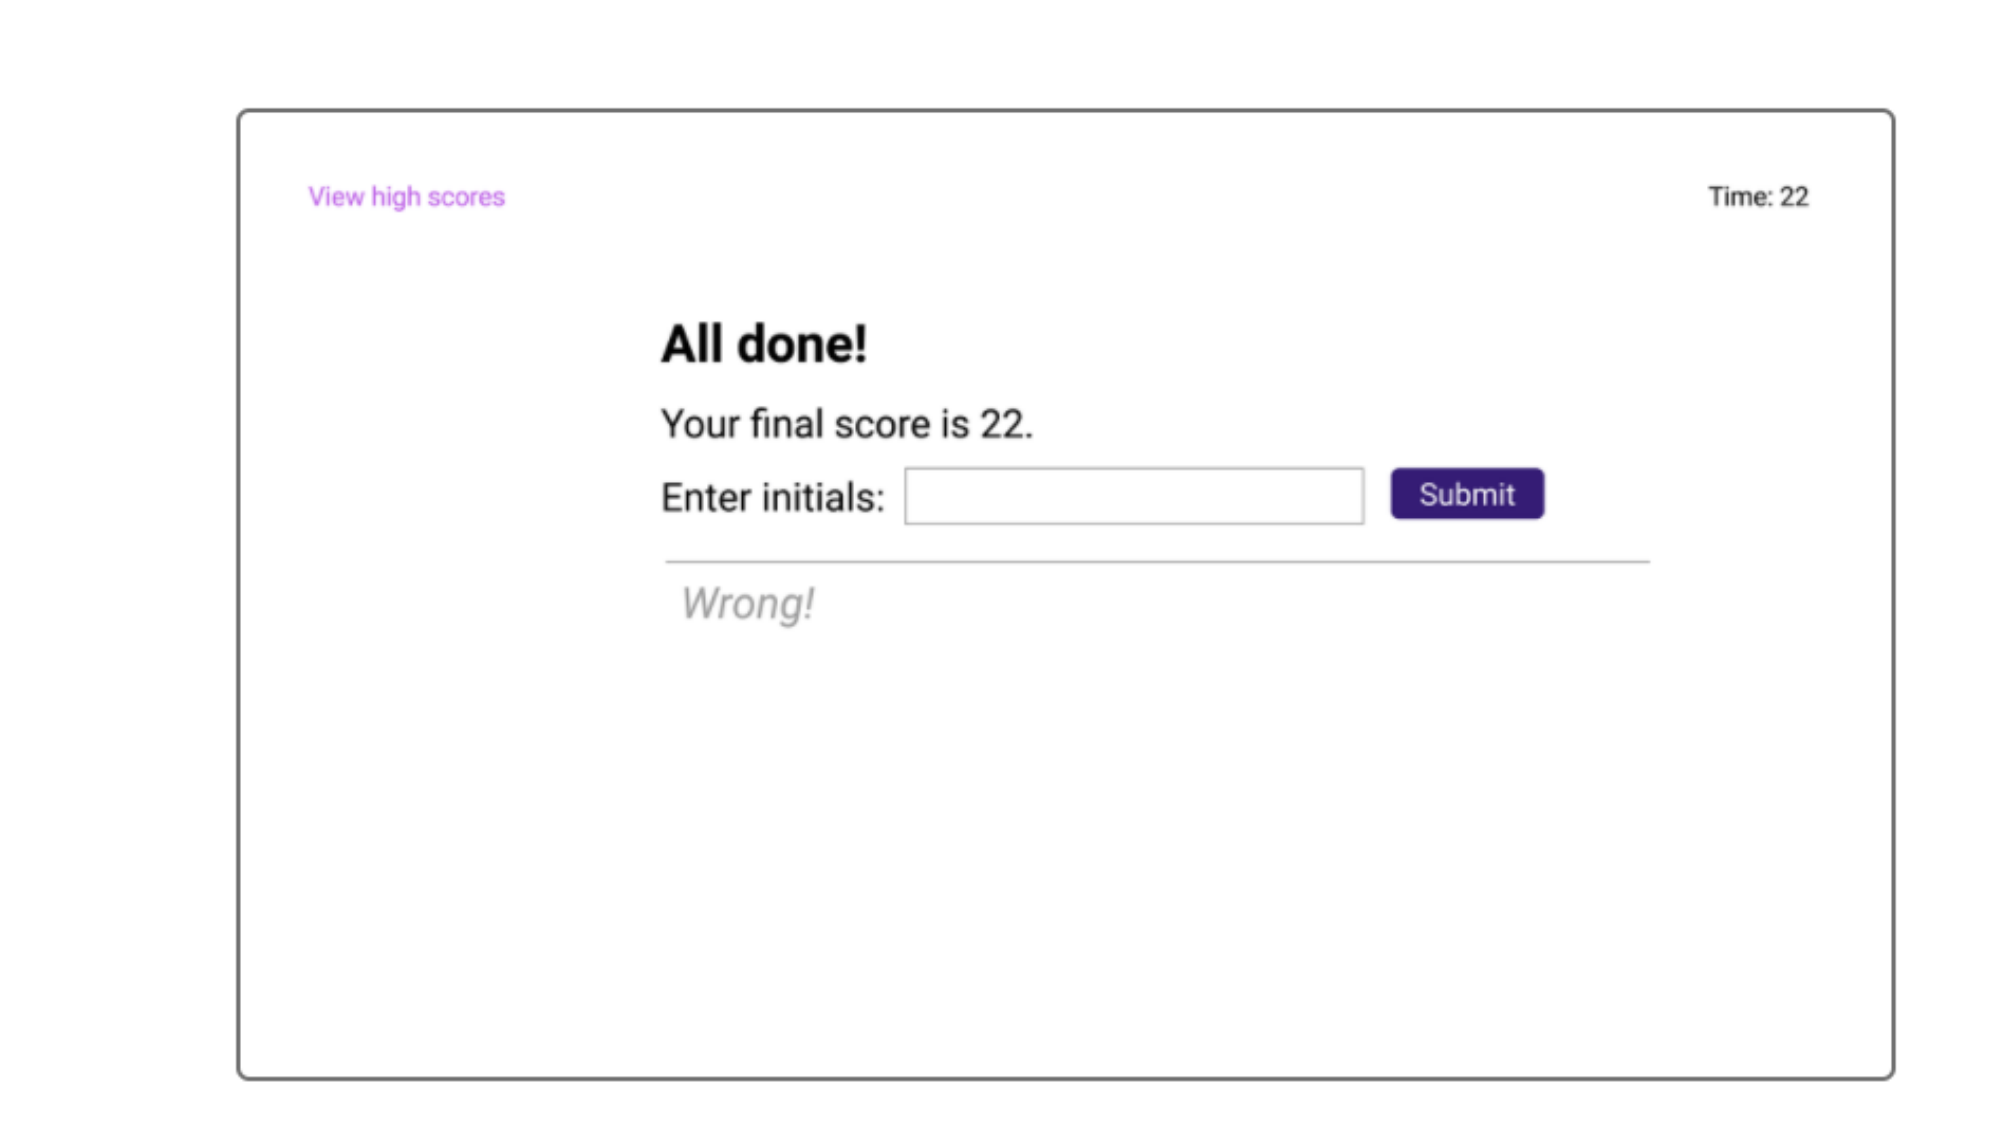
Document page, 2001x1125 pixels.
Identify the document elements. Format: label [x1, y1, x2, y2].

picture [164, 55, 1950, 1125]
